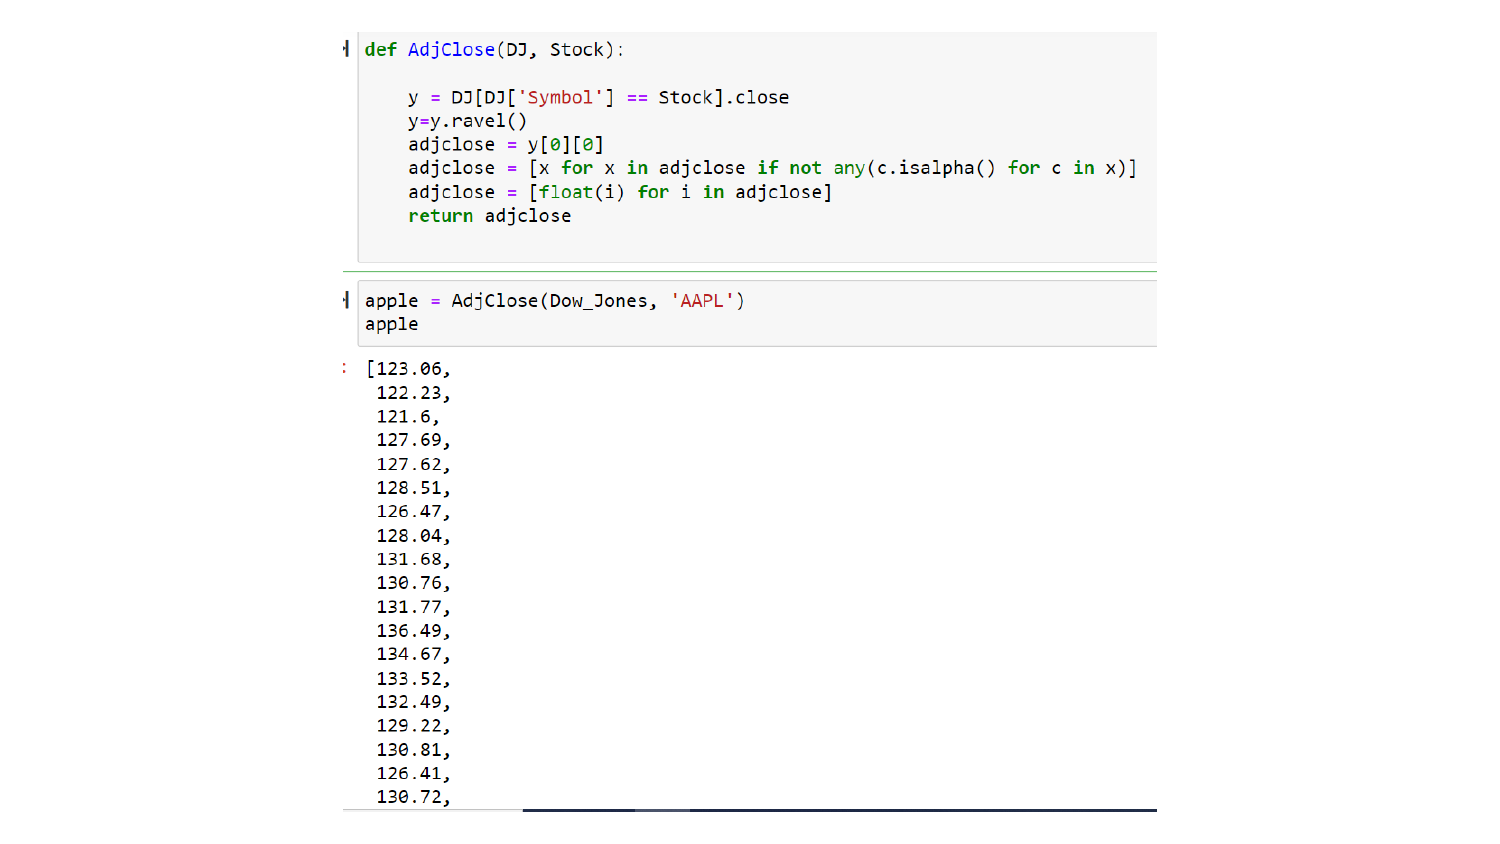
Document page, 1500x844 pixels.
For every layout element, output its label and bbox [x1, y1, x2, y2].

picture [342, 31, 1158, 812]
